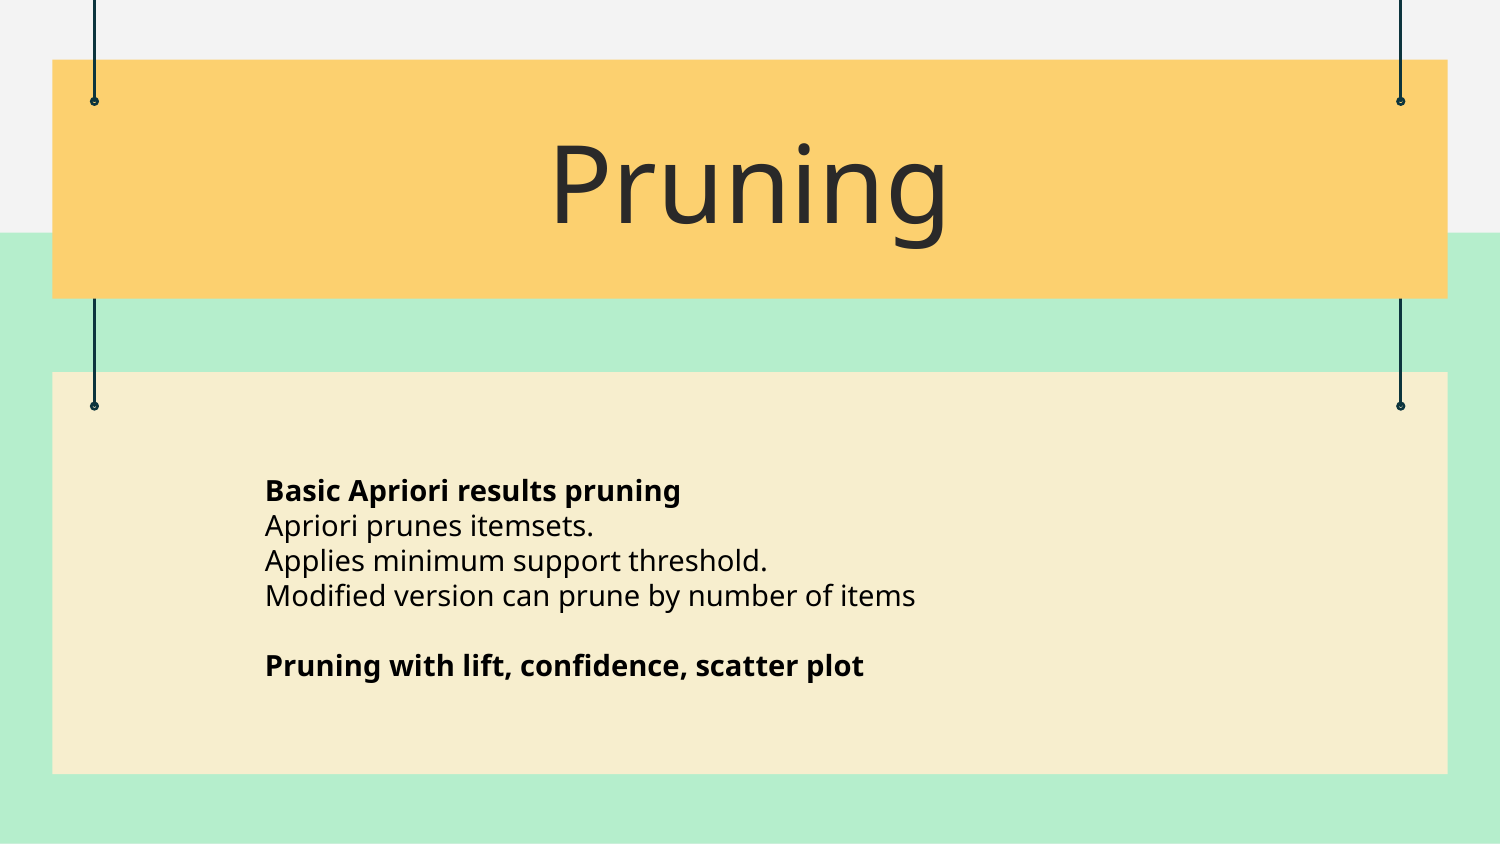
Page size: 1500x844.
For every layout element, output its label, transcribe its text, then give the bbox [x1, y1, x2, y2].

title Pruning [427, 97, 1073, 263]
text_box Basic Apriori results pruning Apriori prunes itemsets. Applies minimum support threshold. Modified version can prune by number of items Pruning with lift, confidence, scatter plot [249, 457, 991, 698]
